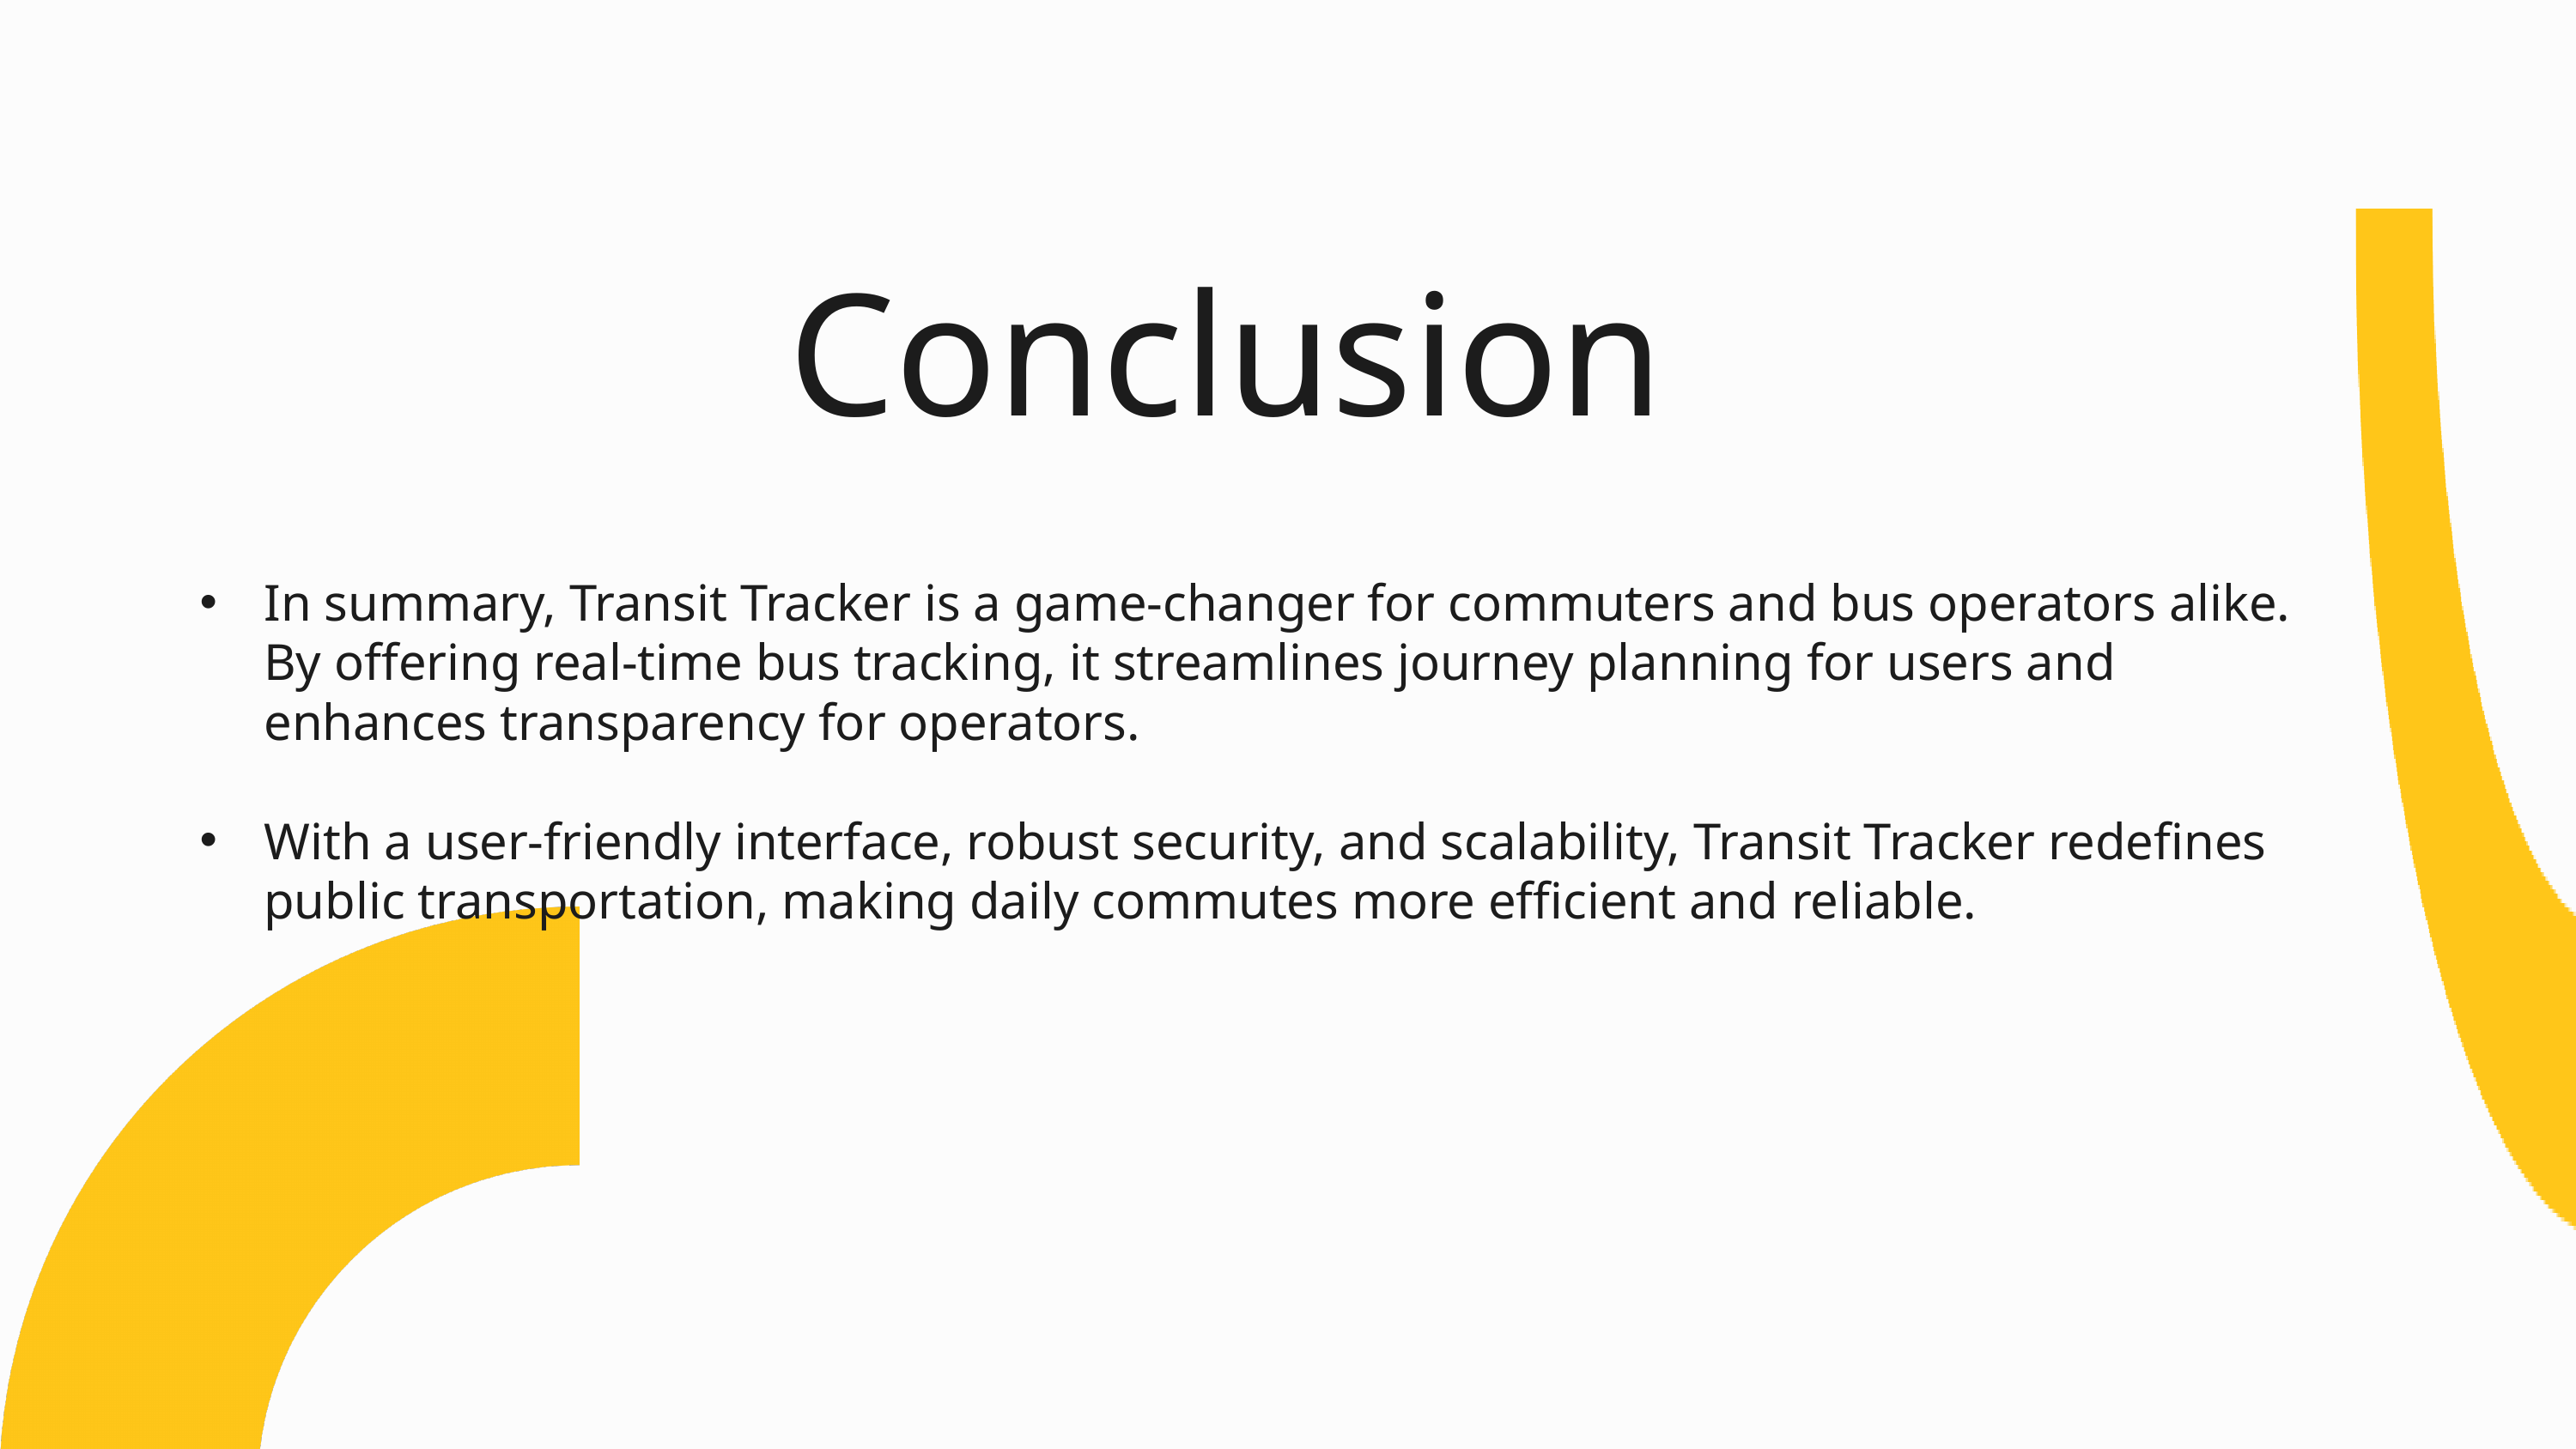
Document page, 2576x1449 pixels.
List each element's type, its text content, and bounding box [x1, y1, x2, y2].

text_box Conclusion [638, 212, 1814, 450]
text_box [2355, 209, 2576, 1240]
text_box [0, 906, 580, 1449]
text_box In summary, Transit Tracker is a game-changer for commuters and bus operators alike. By offering real-time bus tracking, it streamlines journey planning for users and enhances transparency for operators. With a user-friendly interface, robust security, and scalability, Transit Tracker redefines public transportation, making daily commutes more efficient and reliable. [199, 571, 2325, 929]
